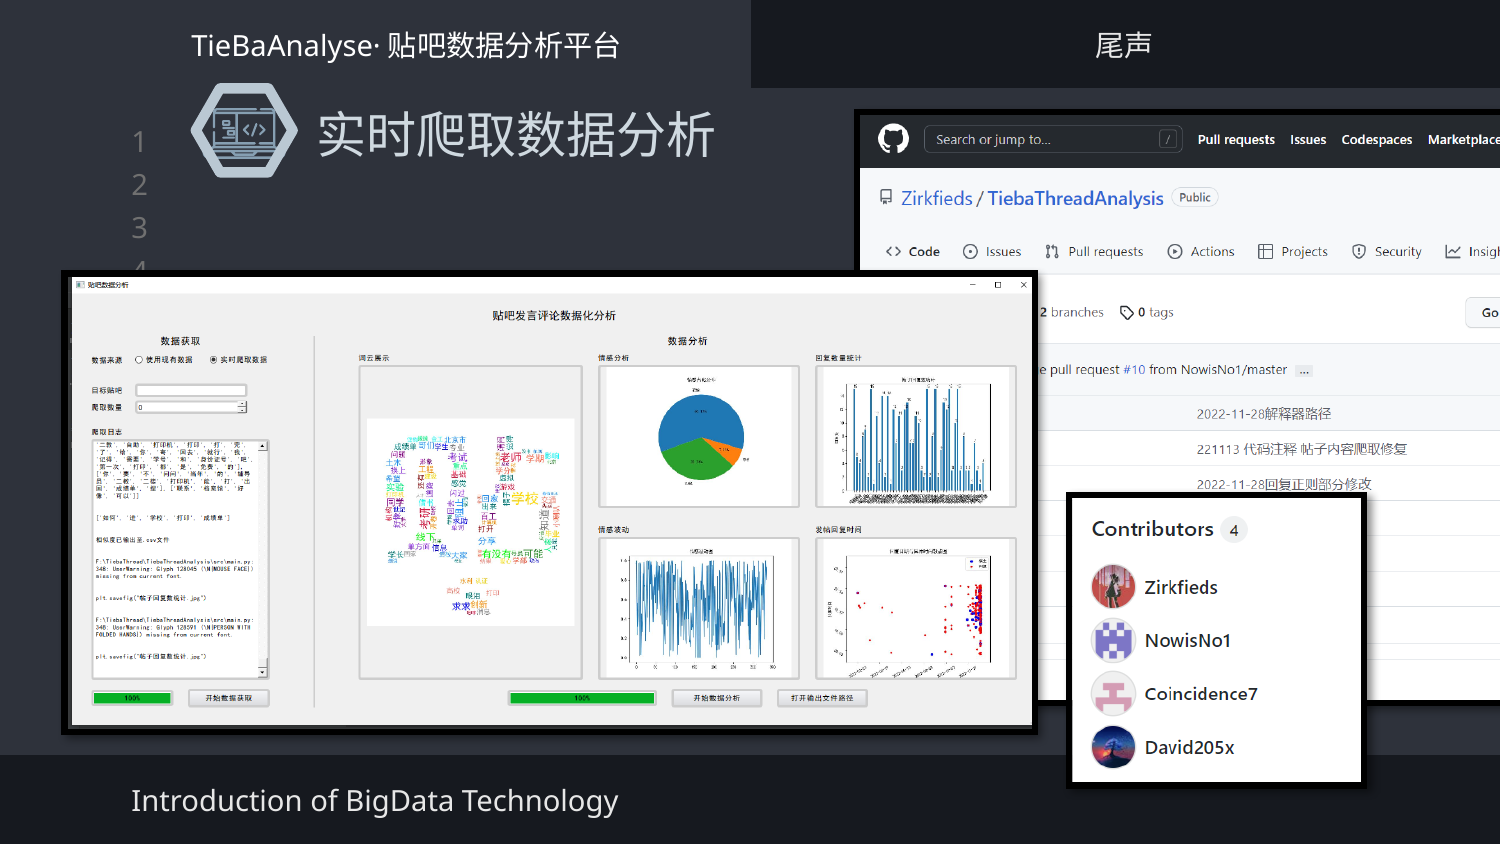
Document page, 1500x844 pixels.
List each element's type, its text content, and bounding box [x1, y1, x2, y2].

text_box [1072, 497, 1362, 783]
subtitle Introduction of BigData Technology [116, 770, 915, 829]
subtitle 尾声 [750, 15, 1500, 74]
text_box 实时爬取数据分析 [301, 96, 894, 172]
picture [67, 114, 1500, 730]
subtitle TieBaAnalyse·贴吧数据分析平台 [0, 15, 750, 74]
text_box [195, 88, 293, 173]
